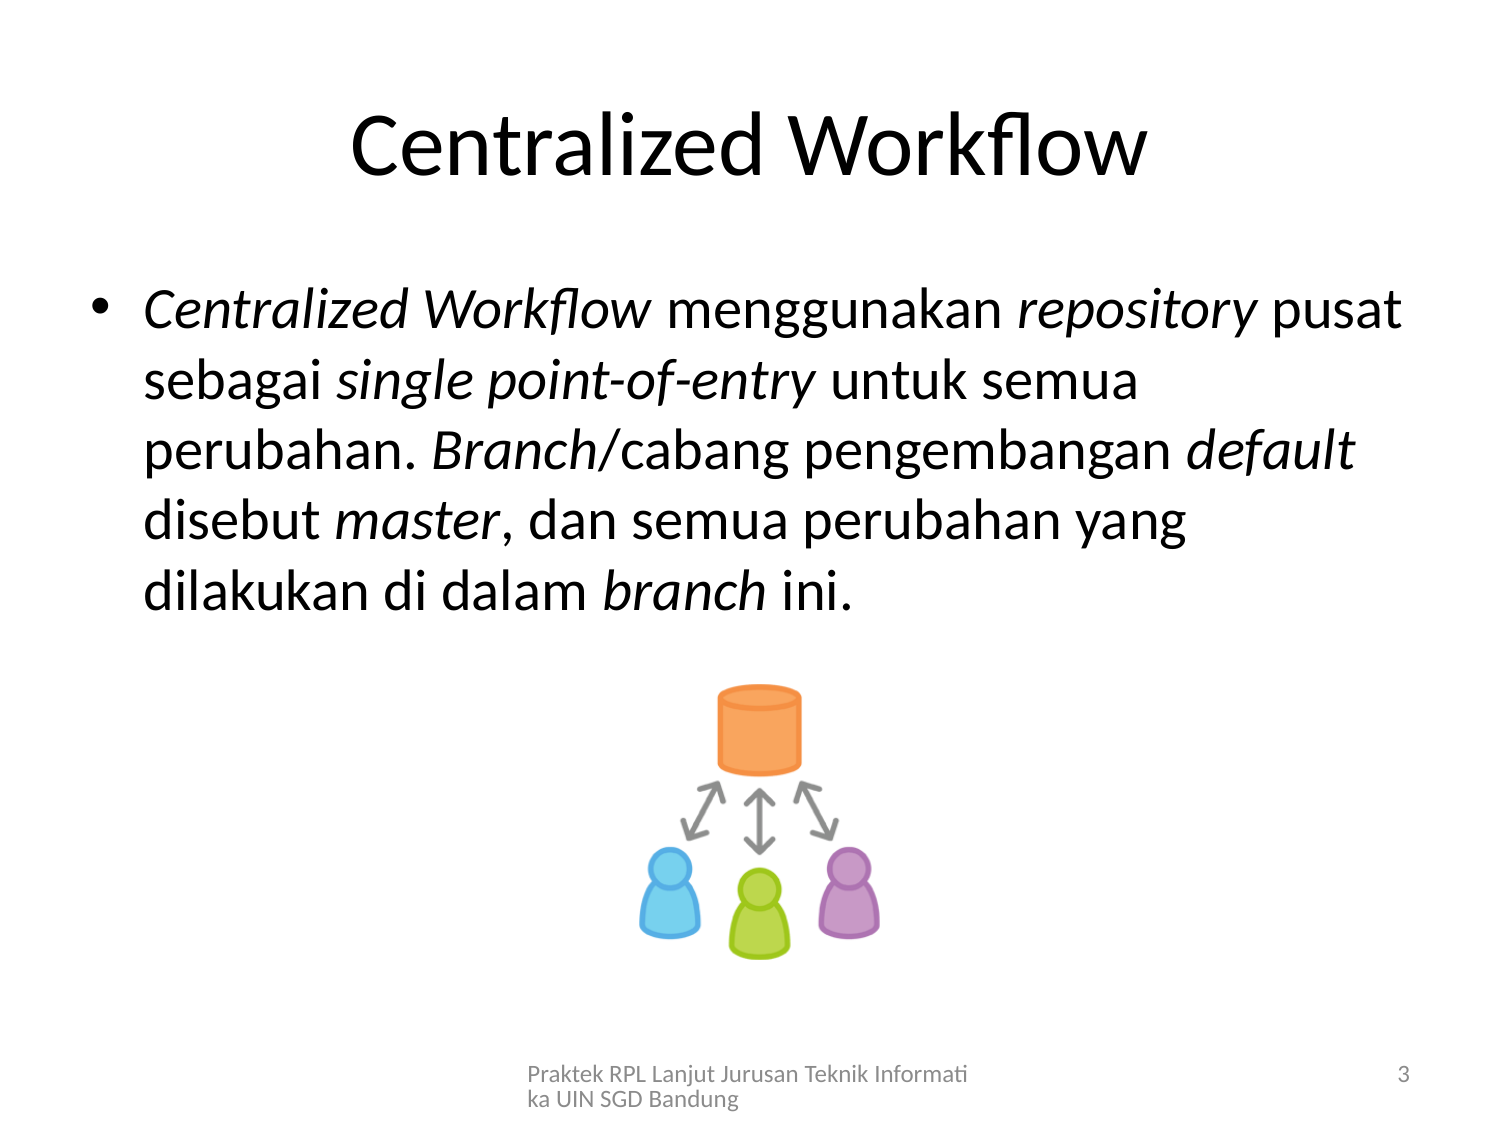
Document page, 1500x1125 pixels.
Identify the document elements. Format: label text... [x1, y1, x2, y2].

slide_number 3 [1074, 1042, 1425, 1103]
footer Praktek RPL Lanjut Jurusan Teknik Informatika UIN SGD Bandung [512, 1042, 988, 1103]
list Centralized Workflow menggunakan repository pusat sebagai single point-of-entry untuk semua perubahan. Branch/cabang pengembangan default disebut master, dan semua perubahan yang dilakukan di dalam branch ini. [75, 262, 1425, 638]
picture [637, 680, 882, 963]
title Centralized Workflow [75, 45, 1425, 233]
